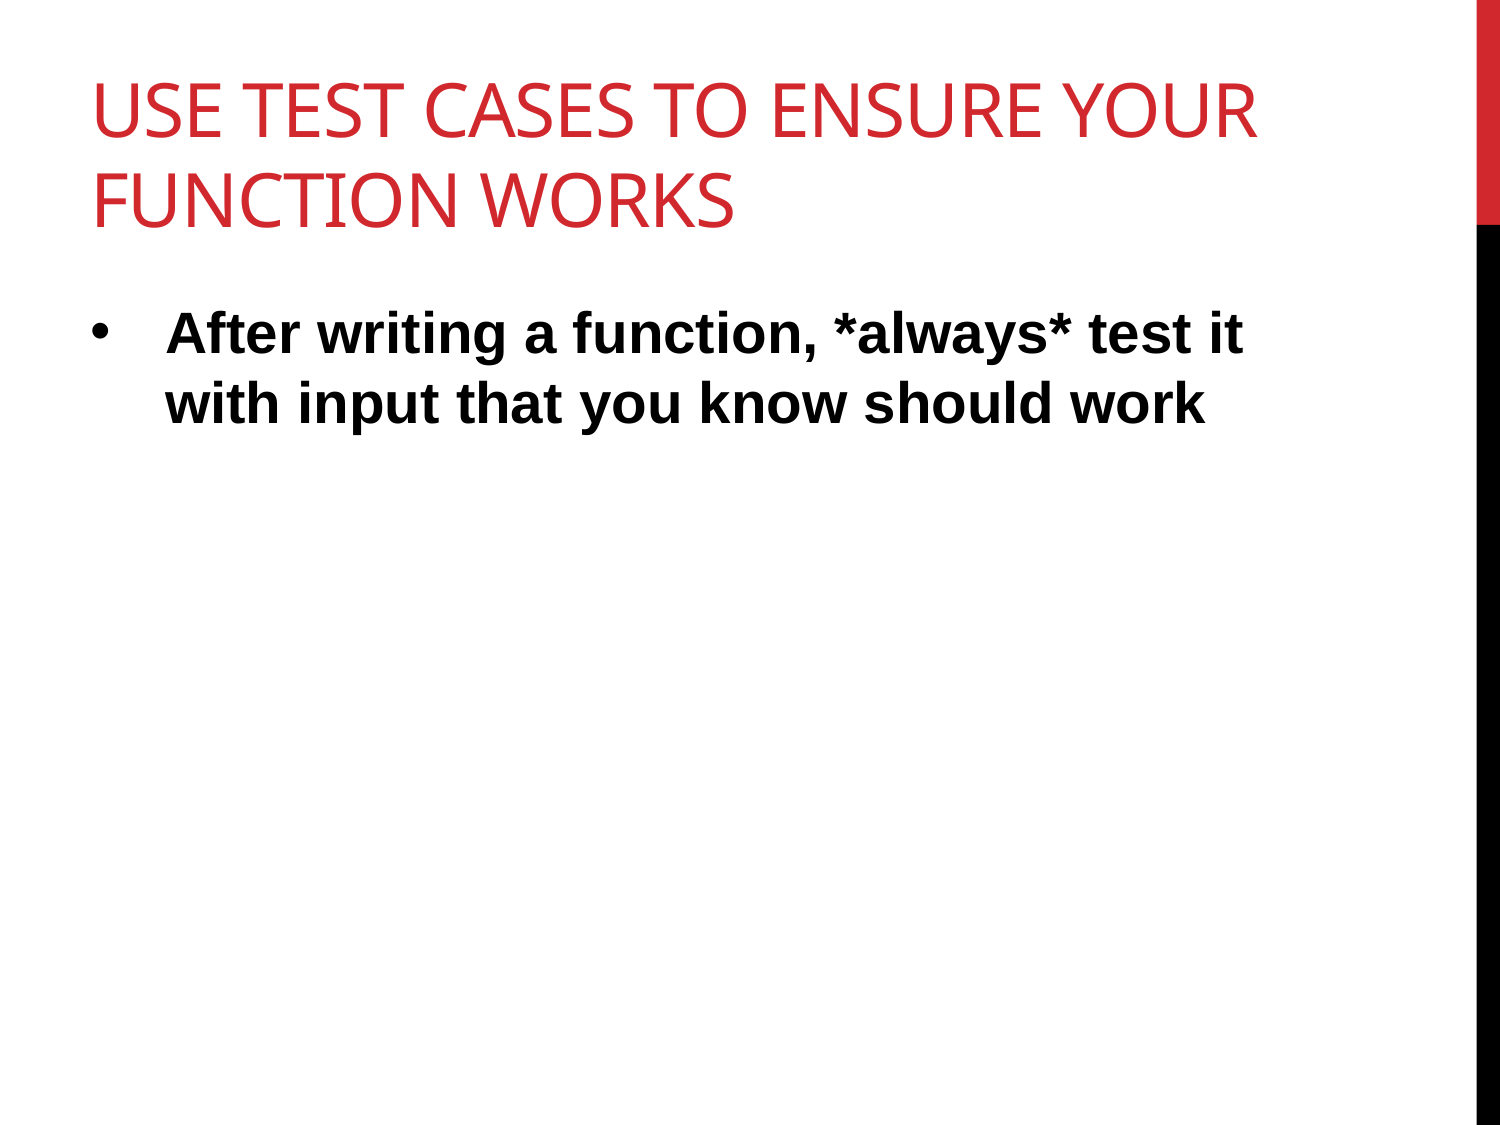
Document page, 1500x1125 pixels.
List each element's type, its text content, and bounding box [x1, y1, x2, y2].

title use test cases to ensure your function works [75, 25, 1325, 250]
list After writing a function, *always* test it with input that you know should work [75, 287, 1325, 1005]
